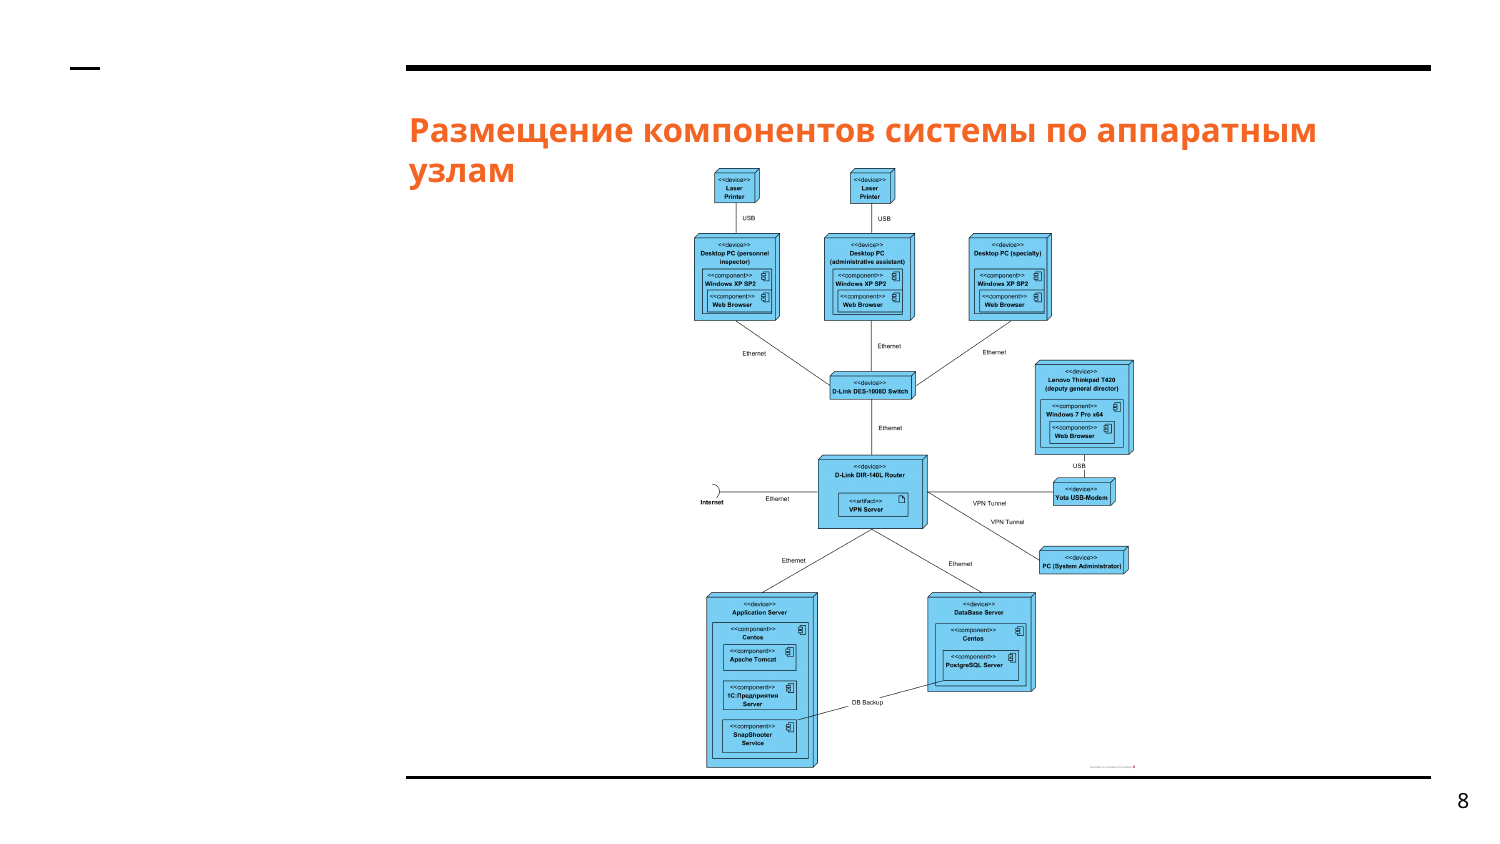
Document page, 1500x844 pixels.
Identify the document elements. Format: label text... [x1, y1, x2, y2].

title Размещение компонентов системы по аппаратным узлам [393, 94, 1431, 199]
picture [693, 167, 1136, 770]
slide_number ‹#› [1394, 769, 1484, 834]
